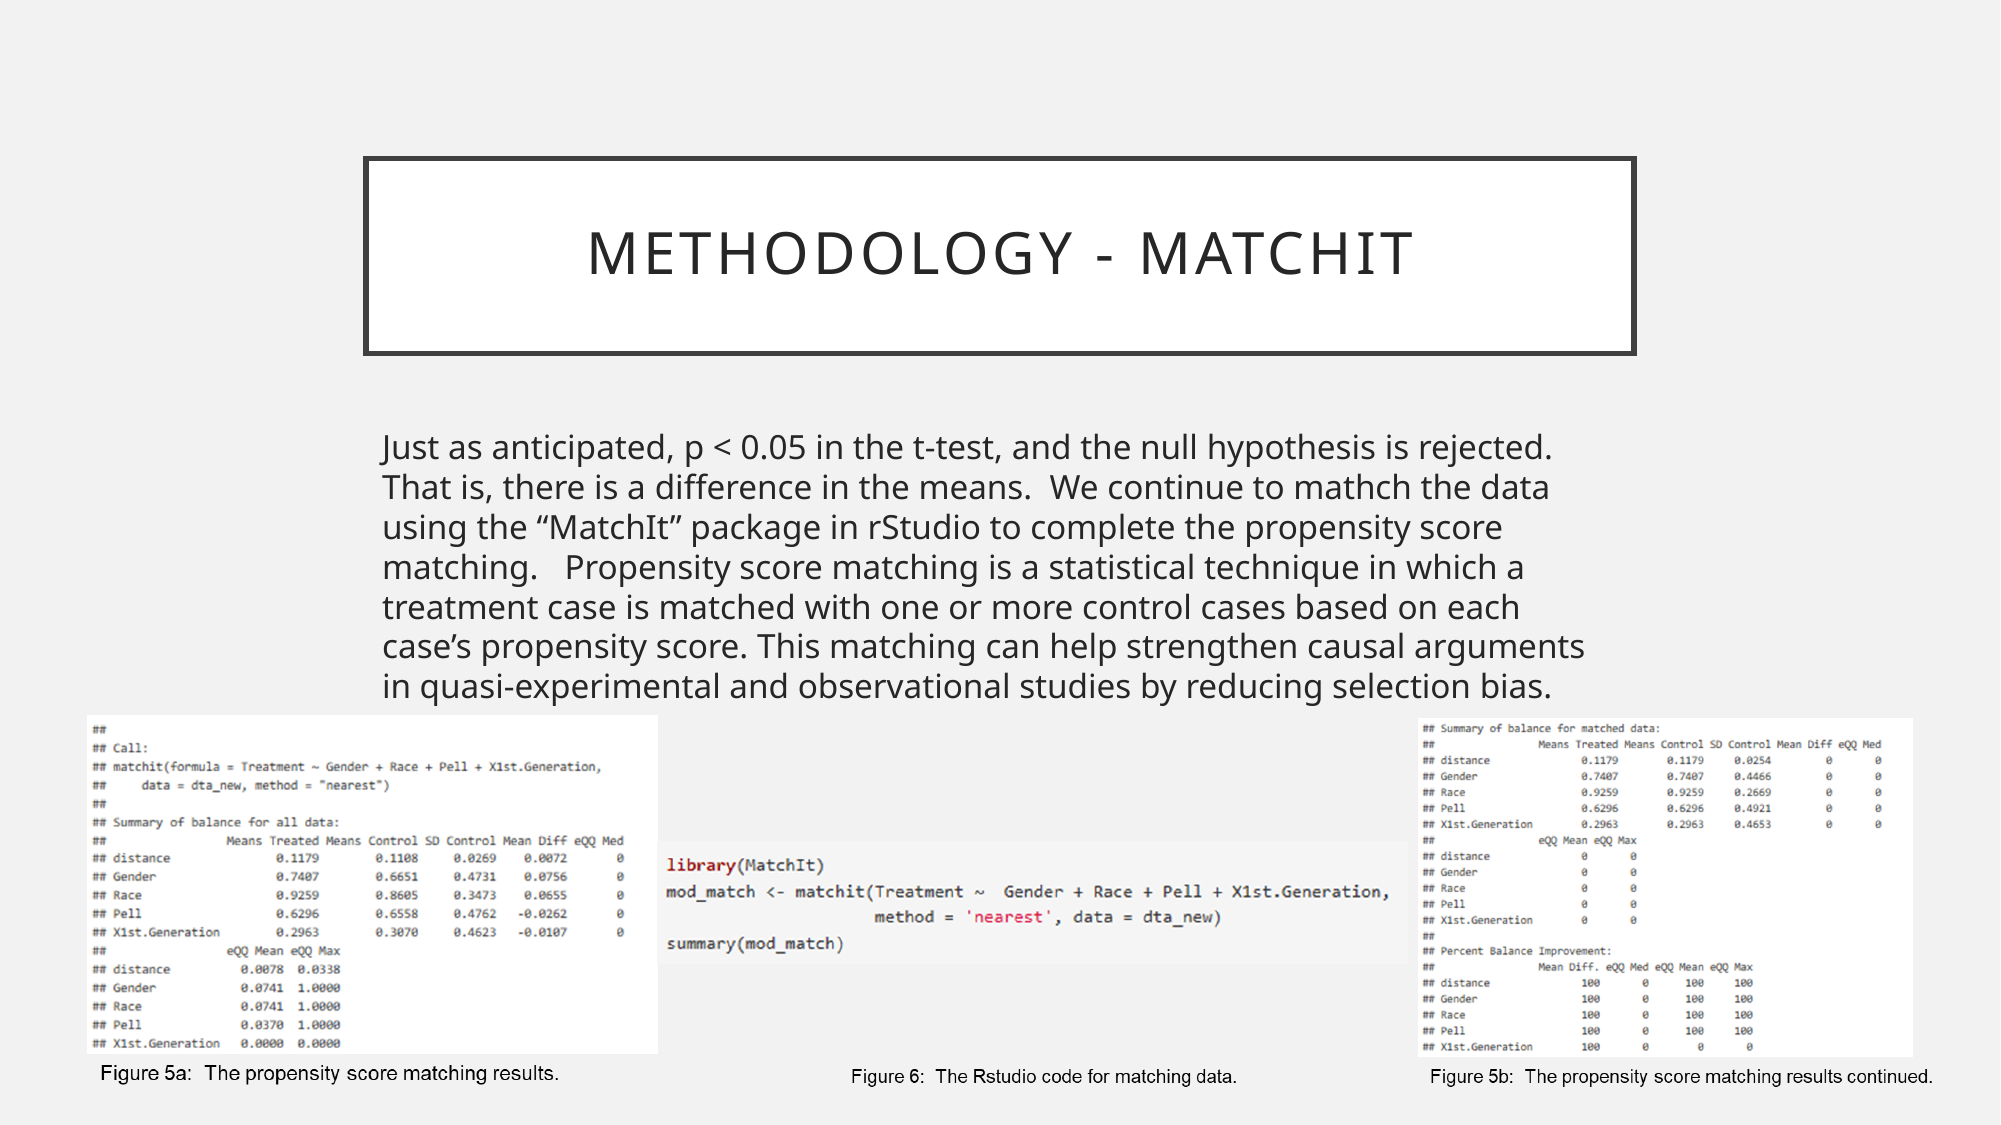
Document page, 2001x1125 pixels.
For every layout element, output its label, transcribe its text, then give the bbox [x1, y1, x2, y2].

picture [1418, 718, 1913, 1057]
picture [87, 715, 1408, 1098]
list Just as anticipated, p < 0.05 in the t-test, and the null hypothesis is rejected. That is, there is a difference in the means. We continue to mathch the data using the “MatchIt” package in rStudio to complete the propensity score matching. Propensity score matching is a statistical technique in which a treatment case is matched with one or more control cases based on each case’s propensity score. This matching can help strengthen causal arguments in quasi-experimental and observational studies by reducing selection bias. [367, 418, 1635, 928]
picture [839, 1058, 1303, 1099]
picture [1418, 1058, 1946, 1099]
title Methodology - MatchIt [363, 156, 1637, 356]
